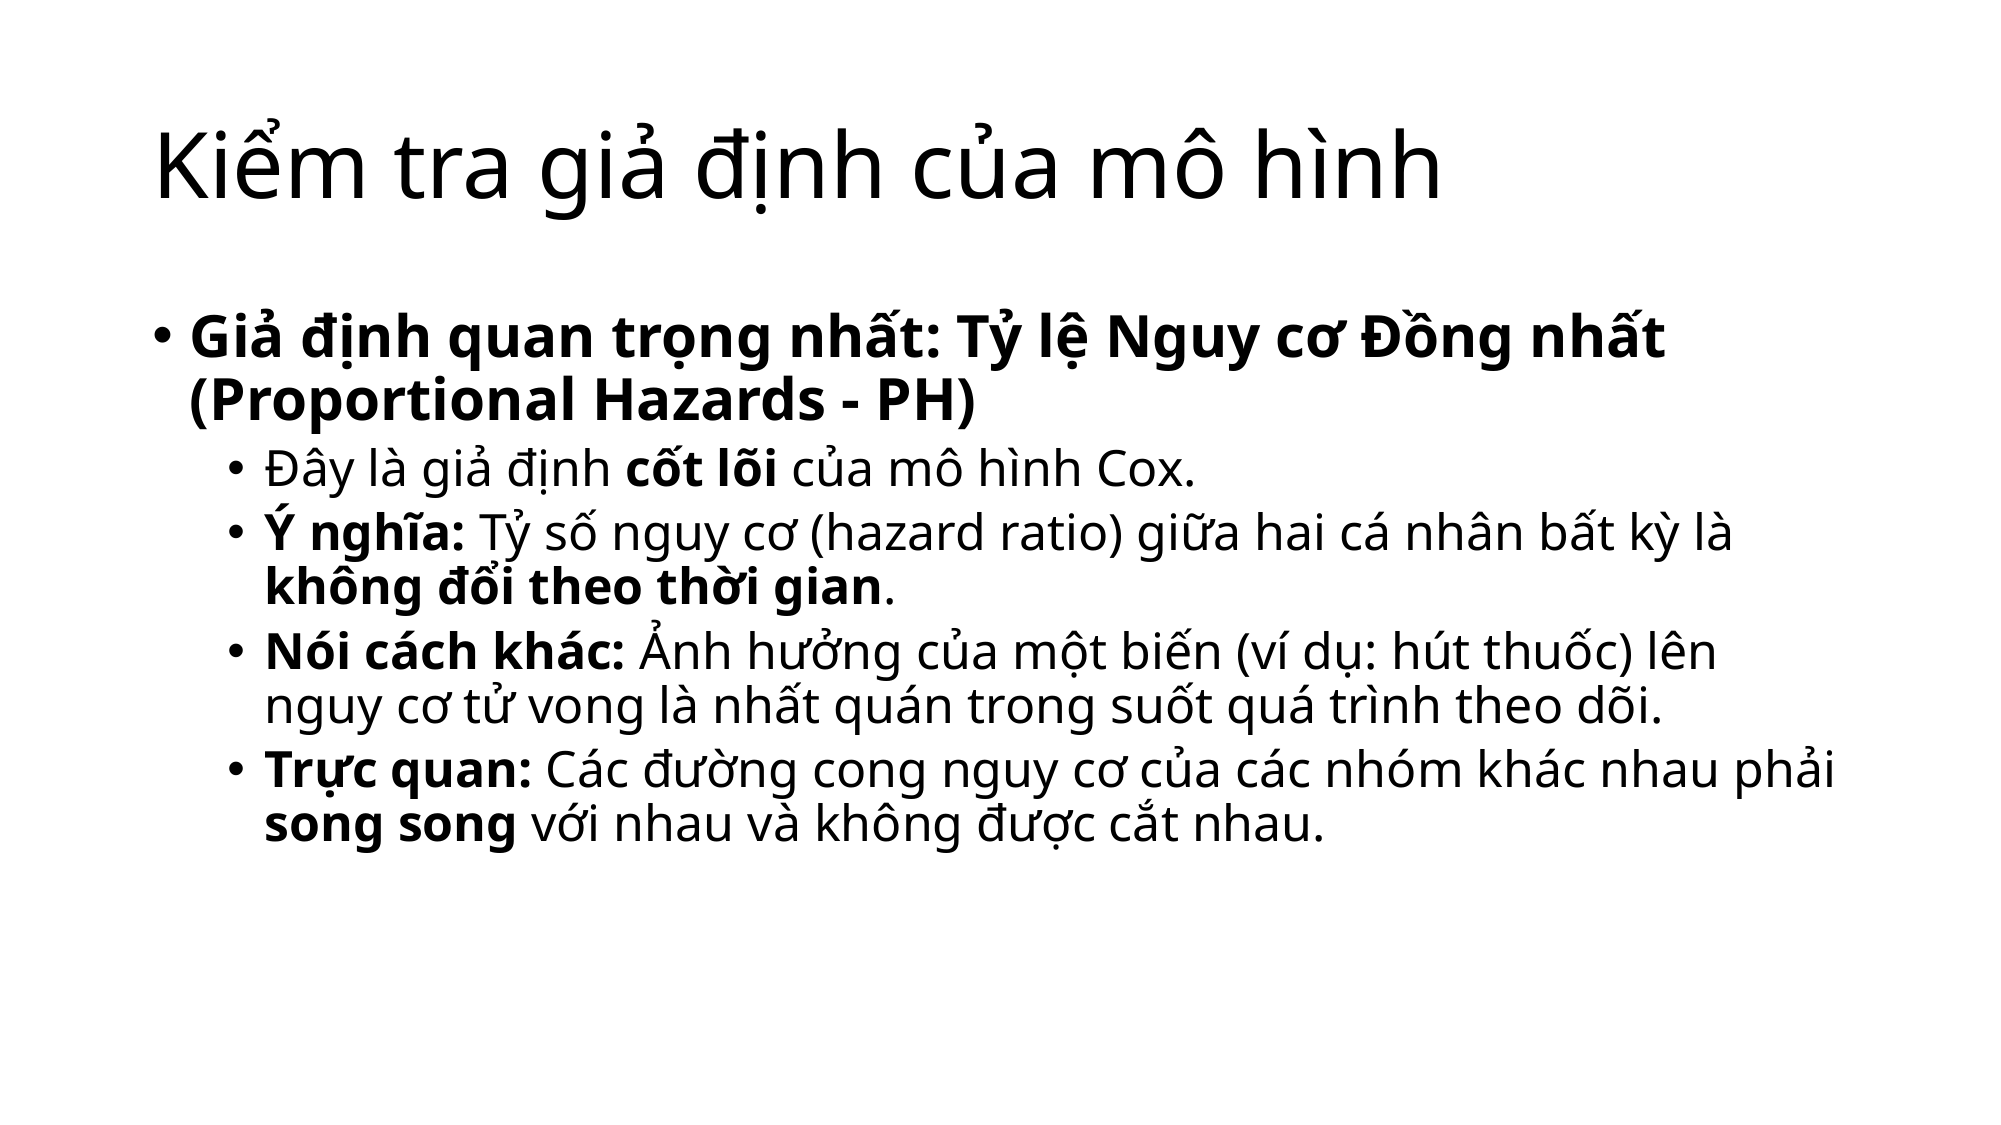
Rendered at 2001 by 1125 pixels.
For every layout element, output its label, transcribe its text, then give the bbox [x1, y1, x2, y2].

list Giả định quan trọng nhất: Tỷ lệ Nguy cơ Đồng nhất (Proportional Hazards - PH) Đây là giả định cốt lõi của mô hình Cox. Ý nghĩa: Tỷ số nguy cơ (hazard ratio) giữa hai cá nhân bất kỳ là không đổi theo thời gian. Nói cách khác: Ảnh hưởng của một biến (ví dụ: hút thuốc) lên nguy cơ tử vong là nhất quán trong suốt quá trình theo dõi. Trực quan: Các đường cong nguy cơ của các nhóm khác nhau phải song song với nhau và không được cắt nhau. [137, 299, 1863, 1014]
title Kiểm tra giả định của mô hình [137, 59, 1863, 278]
